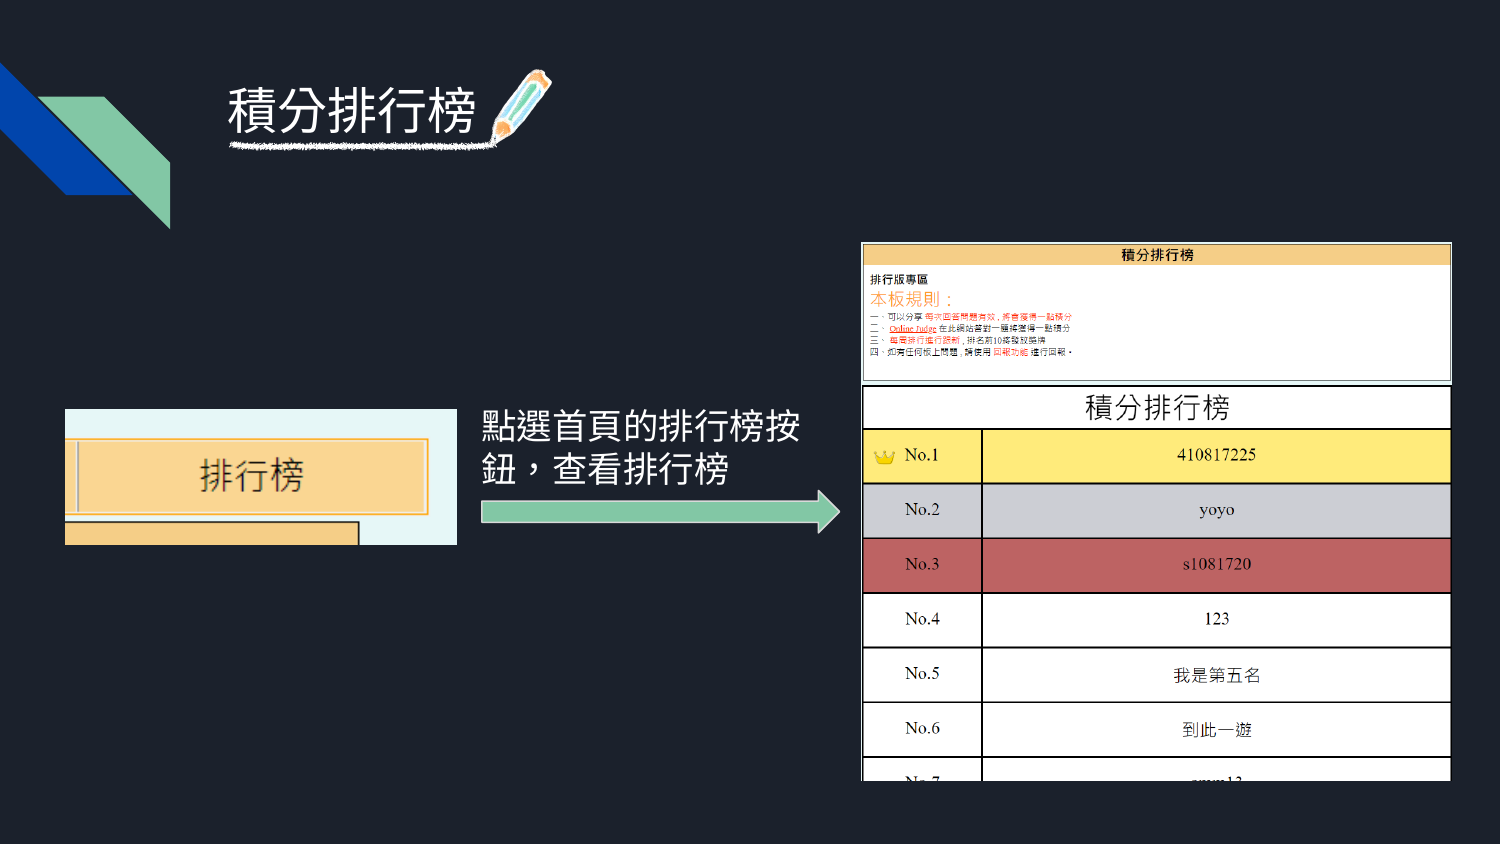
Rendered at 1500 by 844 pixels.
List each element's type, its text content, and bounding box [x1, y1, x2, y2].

title 積分排行榜 [212, 64, 1368, 215]
picture [860, 242, 1453, 781]
picture [65, 408, 457, 546]
text_box [481, 505, 840, 533]
text_box 點選首頁的排行榜按鈕，查看排行榜 [466, 389, 851, 505]
picture [480, 62, 554, 155]
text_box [228, 140, 498, 152]
